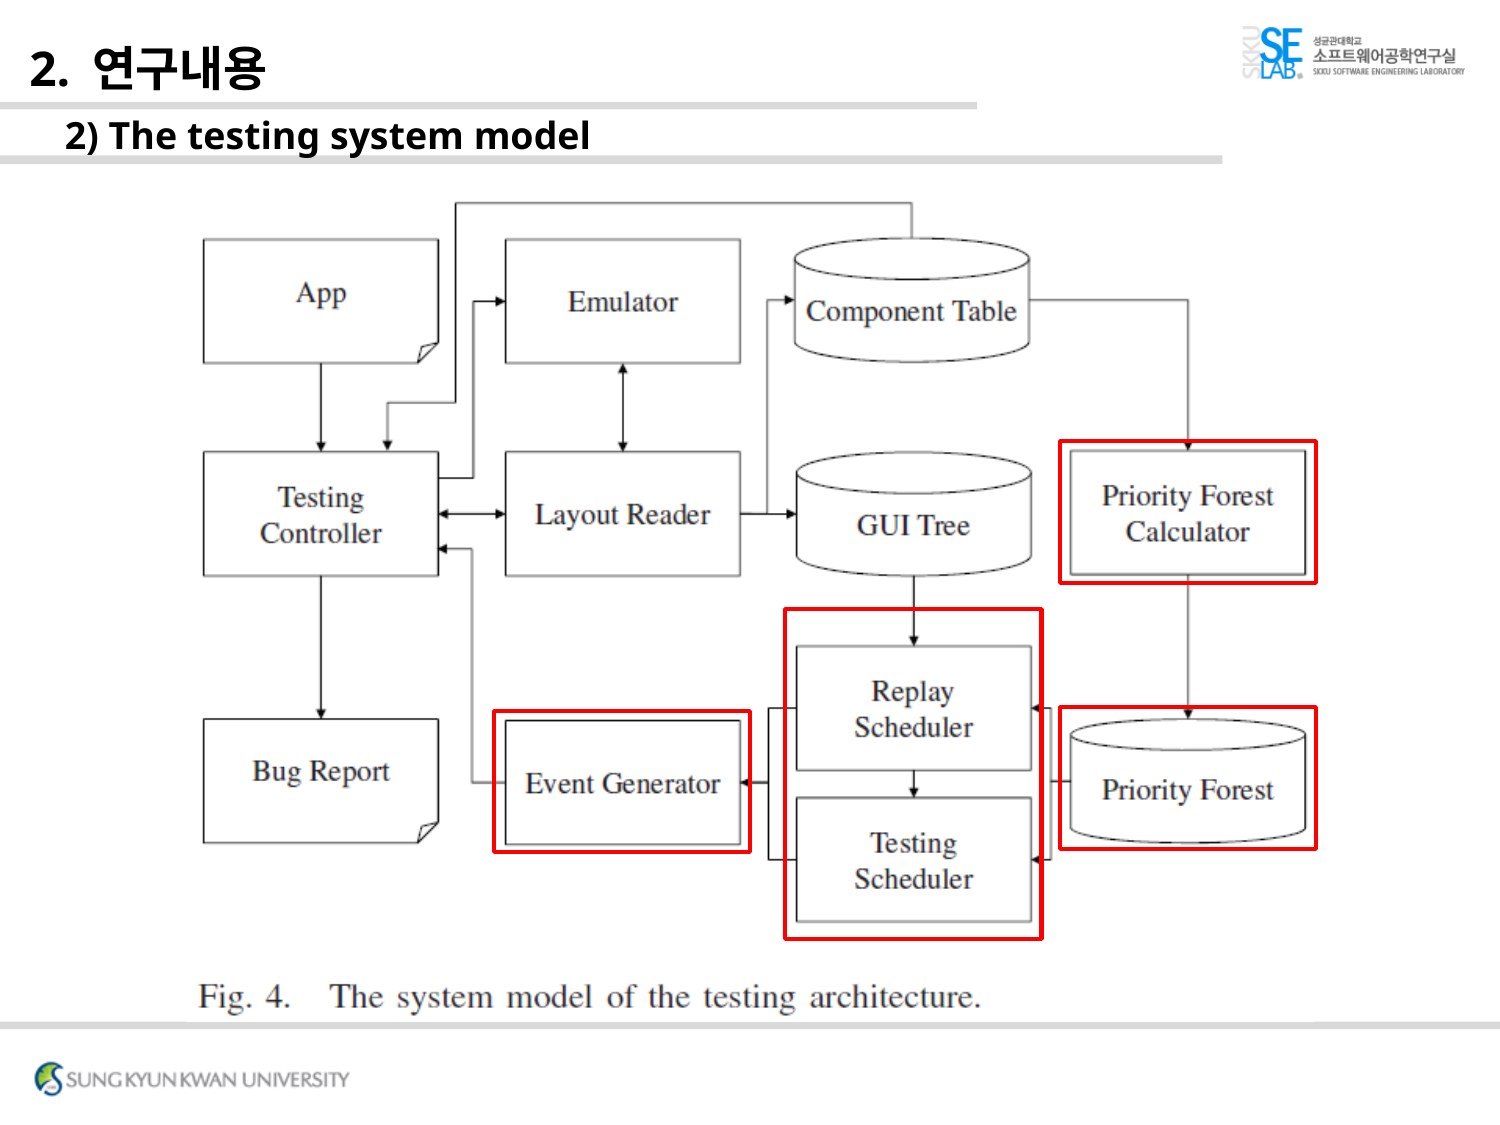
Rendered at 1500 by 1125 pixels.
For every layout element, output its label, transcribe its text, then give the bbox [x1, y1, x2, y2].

list 2) The testing system model [21, 104, 1460, 166]
picture [186, 195, 1314, 1022]
picture [17, 1046, 366, 1110]
title 2. 연구내용 [21, 30, 1412, 104]
picture [1168, 0, 1500, 134]
